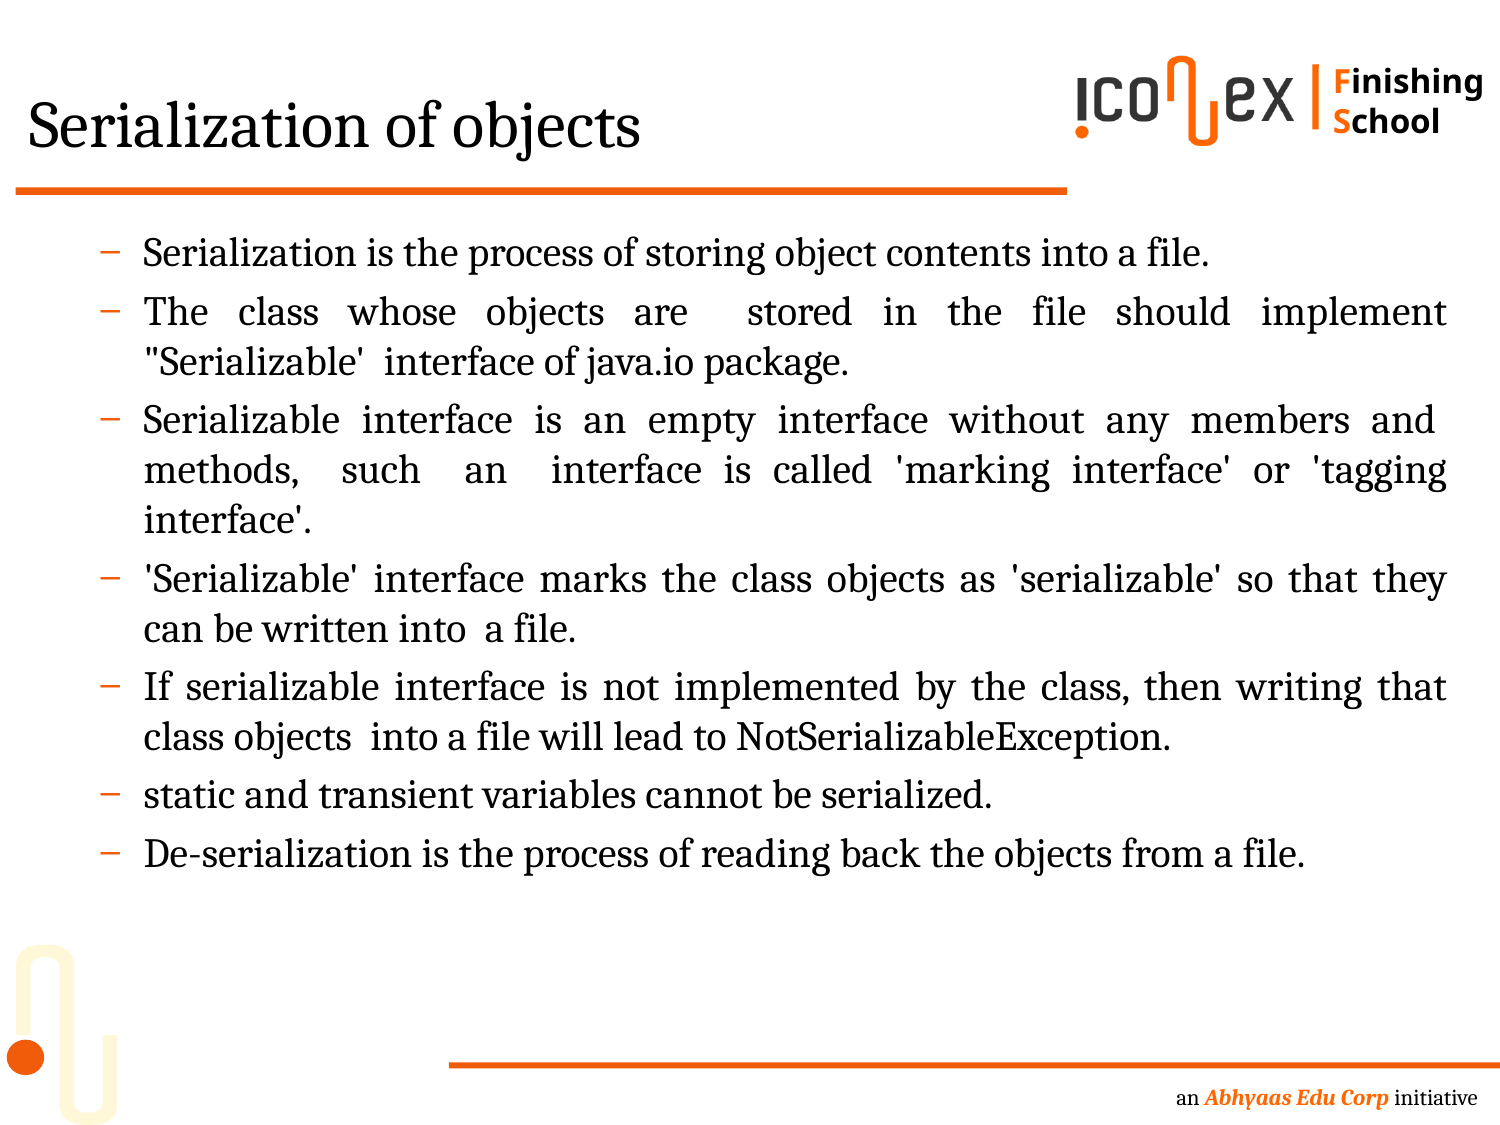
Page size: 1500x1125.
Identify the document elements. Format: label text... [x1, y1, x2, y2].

picture [1073, 53, 1294, 146]
list Serialization is the process of storing object contents into a file. The class whose objects are stored in the file should implement "Serializable' interface of java.io package. Serializable interface is an empty interface without any members and methods, such an interface is called 'marking interface' or 'tagging interface'. 'Serializable' interface marks the class objects as 'serializable' so that they can be written into a file. If serializable interface is not implemented by the class, then writing that class objects into a file will lead to NotSerializableException. static and transient variables cannot be serialized. De-serialization is the process of reading back the objects from a file. [83, 217, 1463, 1038]
title Serialization of objects [14, 27, 1024, 215]
